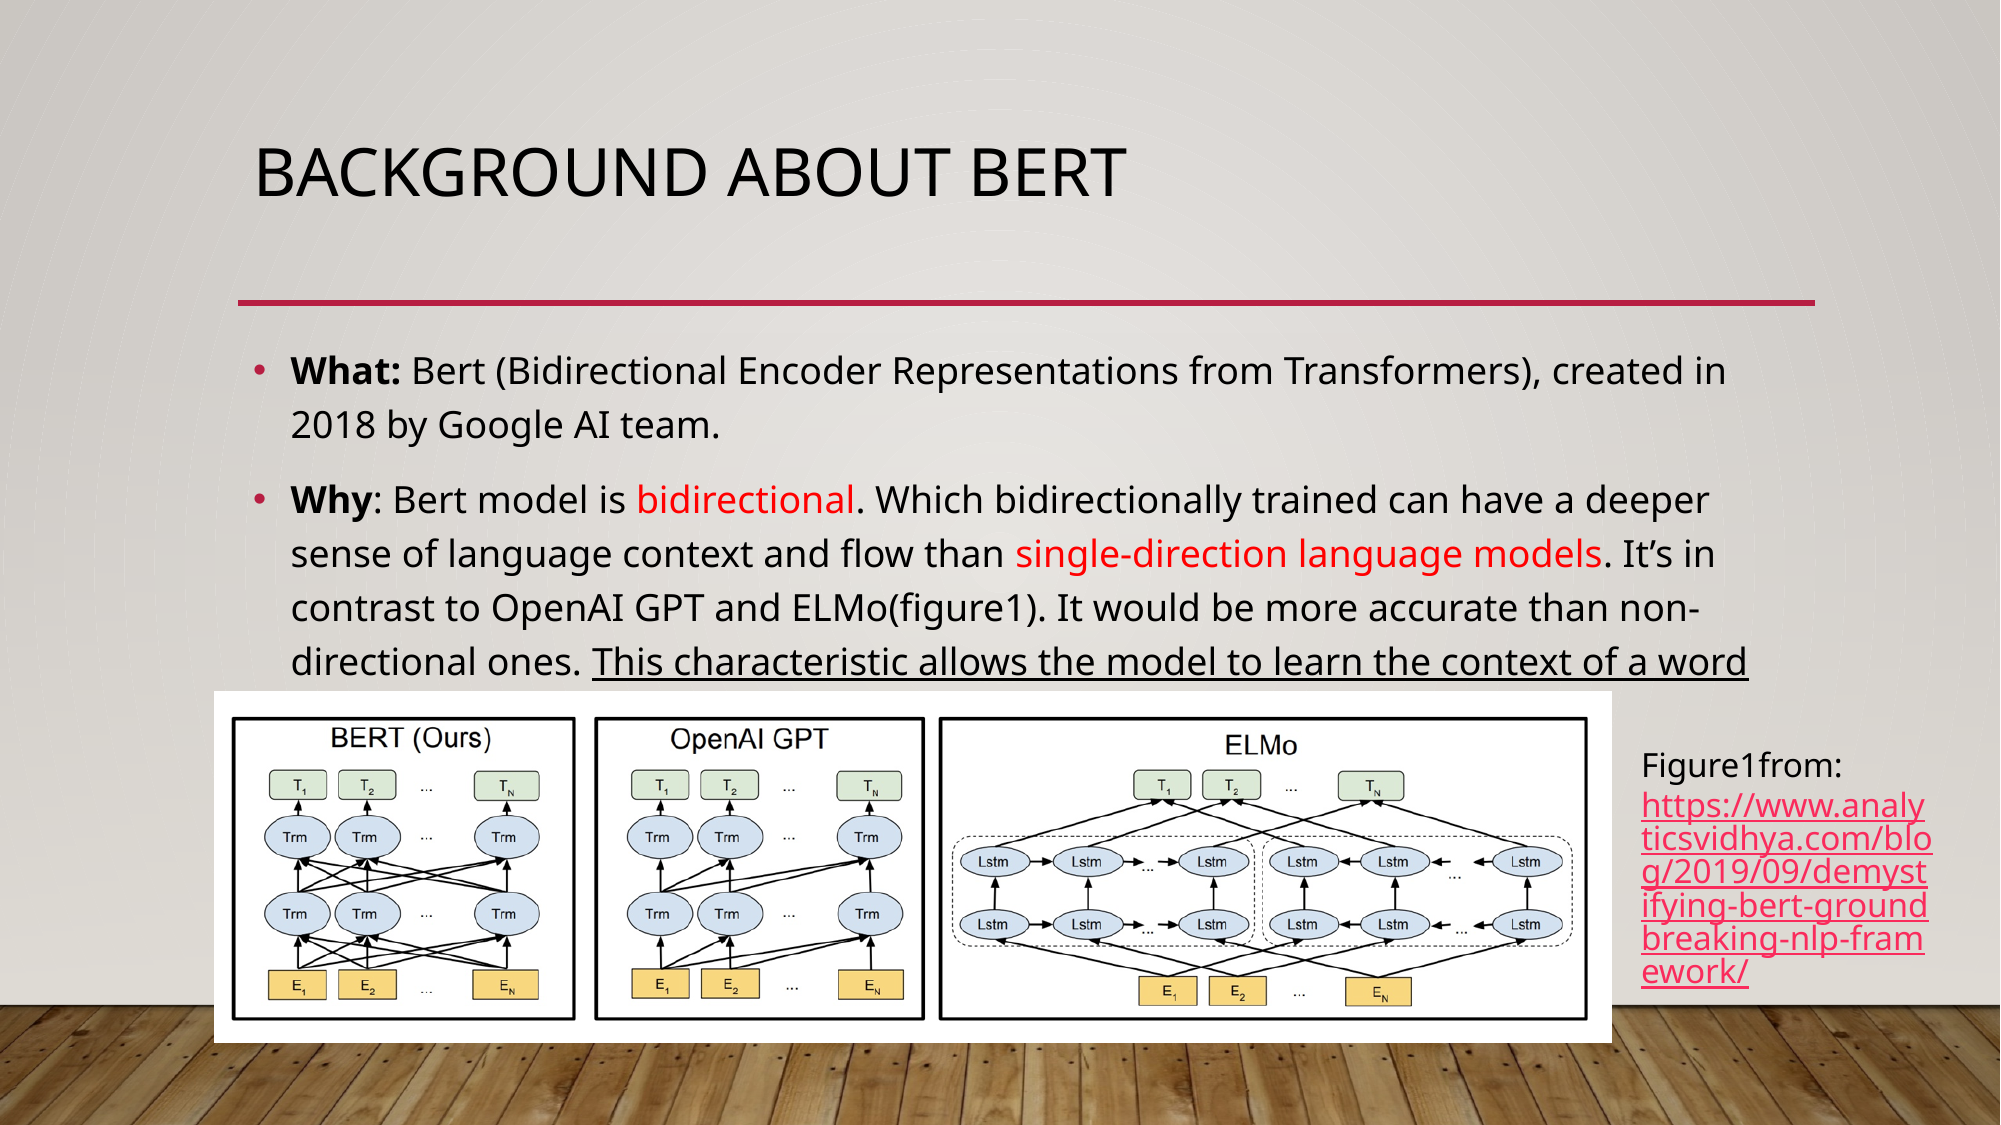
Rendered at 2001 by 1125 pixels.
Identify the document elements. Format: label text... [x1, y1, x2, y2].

text_box Figure1from:https://www.analyticsvidhya.com/blog/2019/09/demystifying-bert-groundbreaking-nlp-framework/ [1626, 736, 1949, 837]
title Background about Bert [238, 131, 1814, 304]
picture [0, 690, 2000, 1125]
list What: Bert (Bidirectional Encoder Representations from Transformers), created in 2018 by Google AI team. Why: Bert model is bidirectional. Which bidirectionally trained can have a deeper sense of language context and flow than single-direction language models. It’s in contrast to OpenAI GPT and ELMo(figure1). It would be more accurate than non-directional ones. This characteristic allows the model to learn the context of a word based on all of its surroundings (left and right of the word). [238, 330, 1814, 897]
